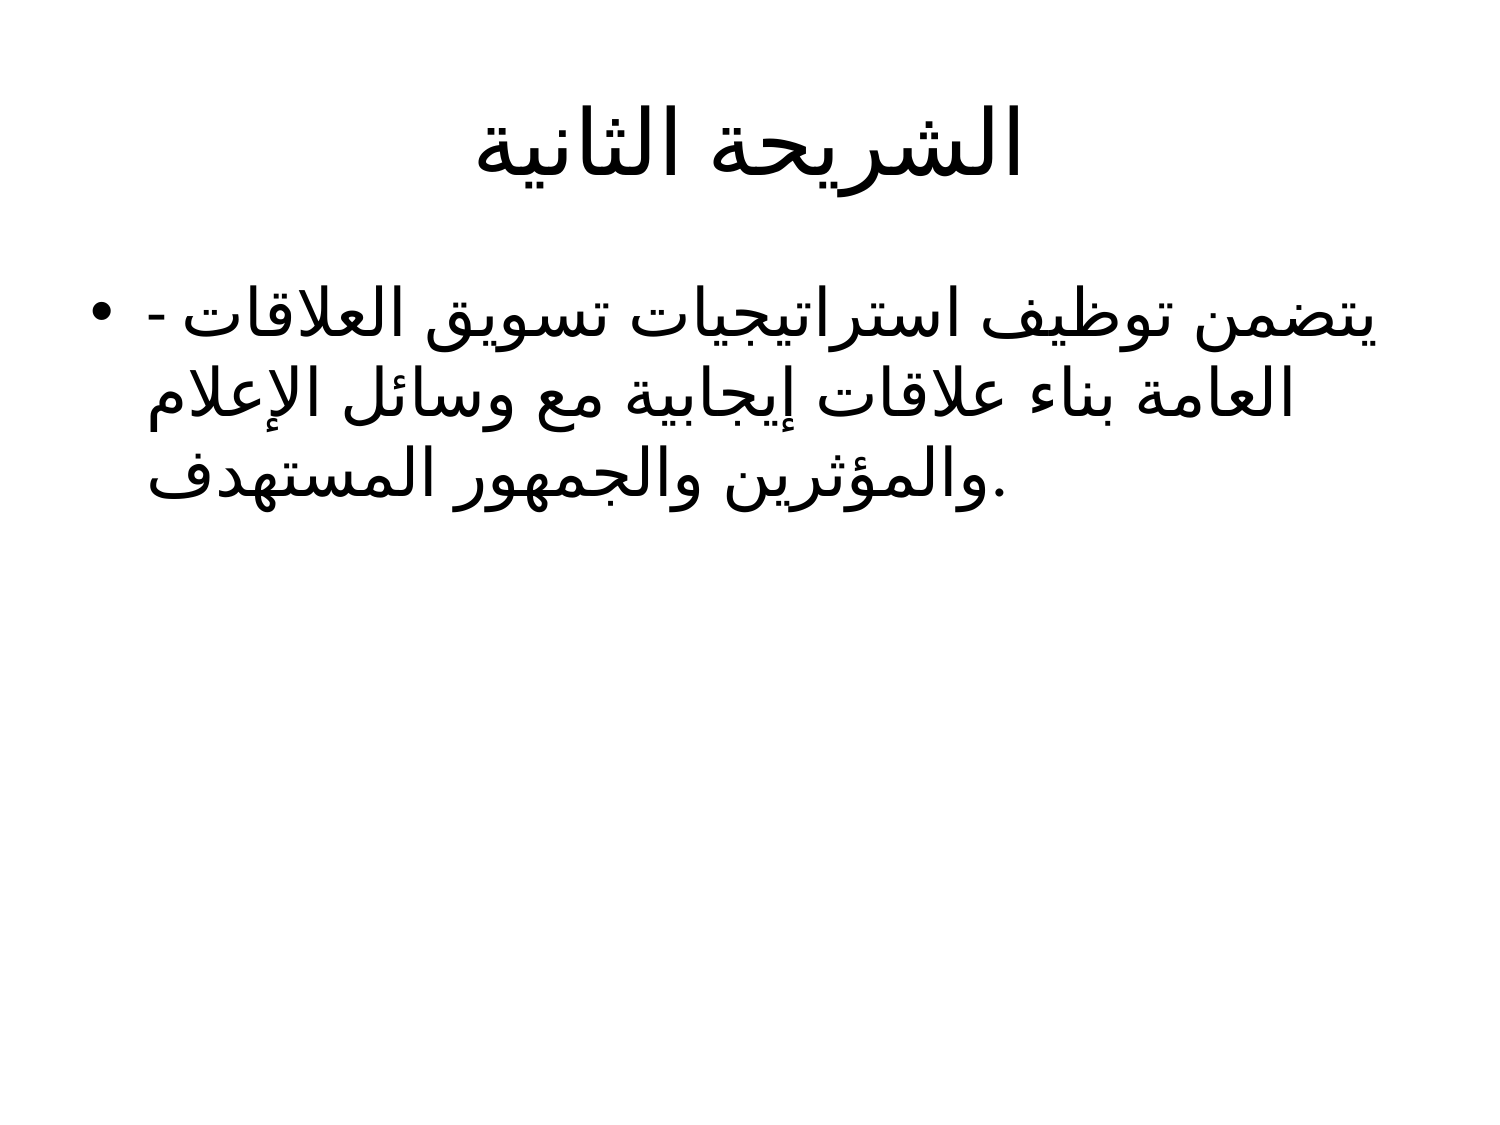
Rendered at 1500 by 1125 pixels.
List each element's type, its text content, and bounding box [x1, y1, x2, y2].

title الشريحة الثانية [75, 45, 1425, 233]
list - يتضمن توظيف استراتيجيات تسويق العلاقات العامة بناء علاقات إيجابية مع وسائل الإعلام والمؤثرين والجمهور المستهدف. [75, 262, 1425, 1005]
